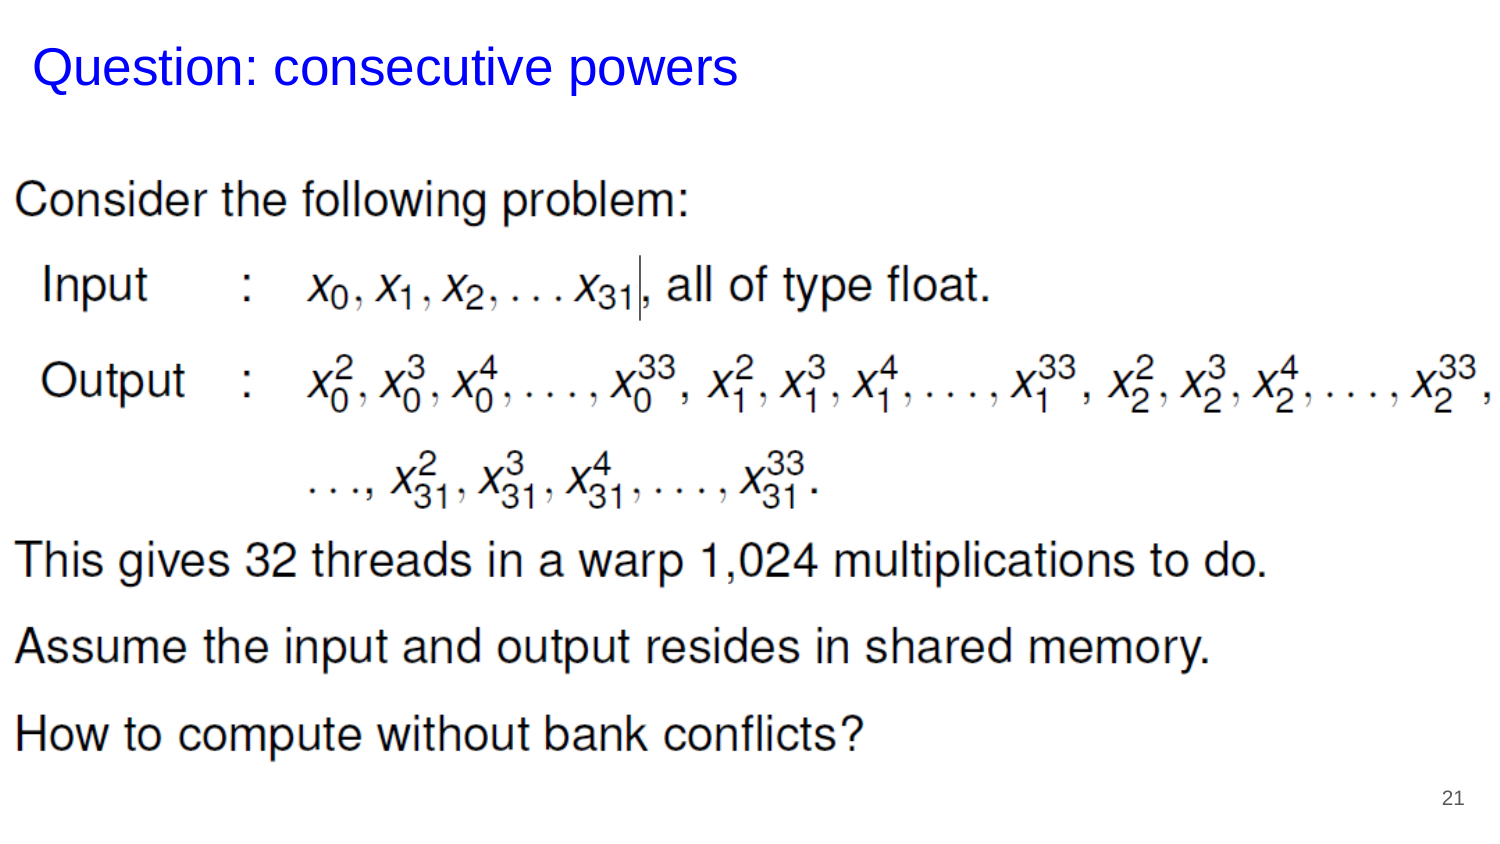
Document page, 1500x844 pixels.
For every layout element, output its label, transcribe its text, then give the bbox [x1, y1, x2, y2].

slide_number ‹#› [1389, 773, 1480, 830]
title Question: consecutive powers [17, 17, 1415, 112]
picture [0, 151, 1500, 766]
